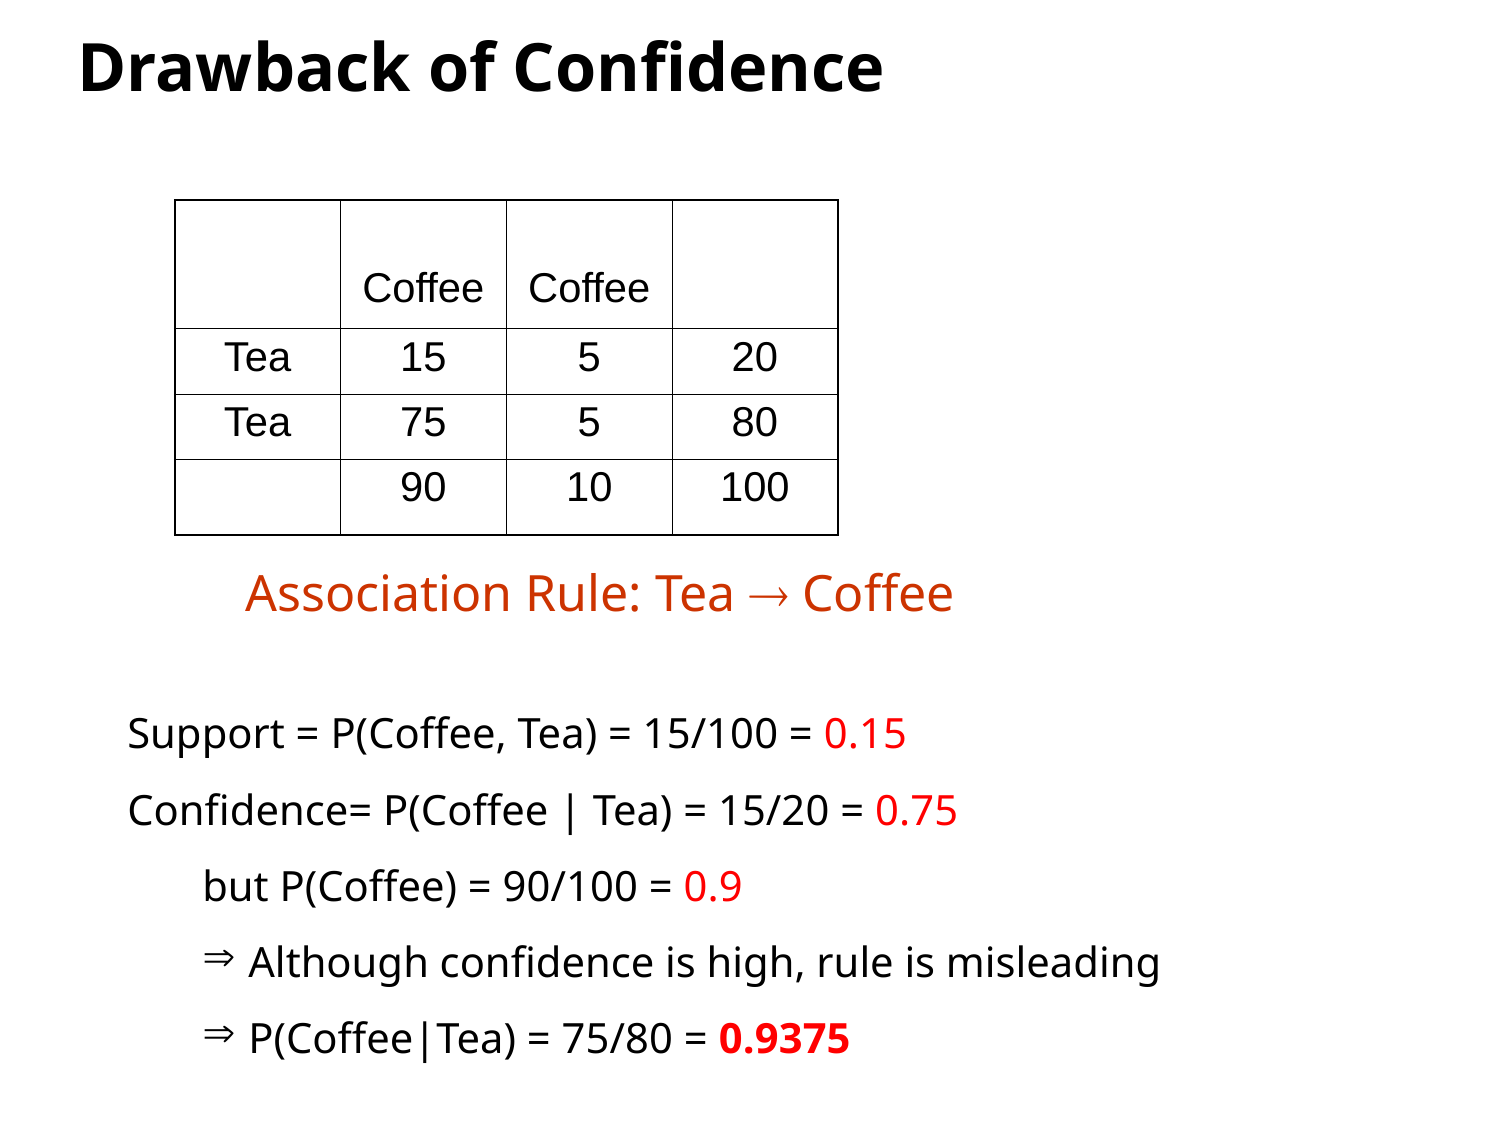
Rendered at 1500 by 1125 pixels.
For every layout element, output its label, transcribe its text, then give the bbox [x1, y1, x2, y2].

table_header [176, 201, 340, 328]
title Drawback of Confidence [62, 22, 1421, 113]
table_cell 10 [507, 460, 672, 534]
table_header [673, 201, 837, 328]
text_box Association Rule: Tea  Coffee Support = P(Coffee, Tea) = 15/100 = 0.15 Confidence= P(Coffee | Tea) = 15/20 = 0.75 but P(Coffee) = 90/100 = 0.9 Although confidence is high, rule is misleading P(Coffee|Tea) = 75/80 = 0.9375 [112, 553, 1325, 1070]
table_cell 80 [673, 395, 837, 459]
table_cell [176, 460, 340, 534]
table_header Coffee [341, 201, 506, 328]
table_header Coffee [507, 201, 672, 328]
table_cell 90 [341, 460, 506, 534]
table_cell 5 [507, 329, 672, 394]
table_cell 75 [341, 395, 506, 459]
table_cell 20 [673, 329, 837, 394]
table_cell Tea [176, 395, 340, 459]
table_cell 15 [341, 329, 506, 394]
table_cell 5 [507, 395, 672, 459]
table_cell Tea [176, 329, 340, 394]
table_cell 100 [673, 460, 837, 534]
